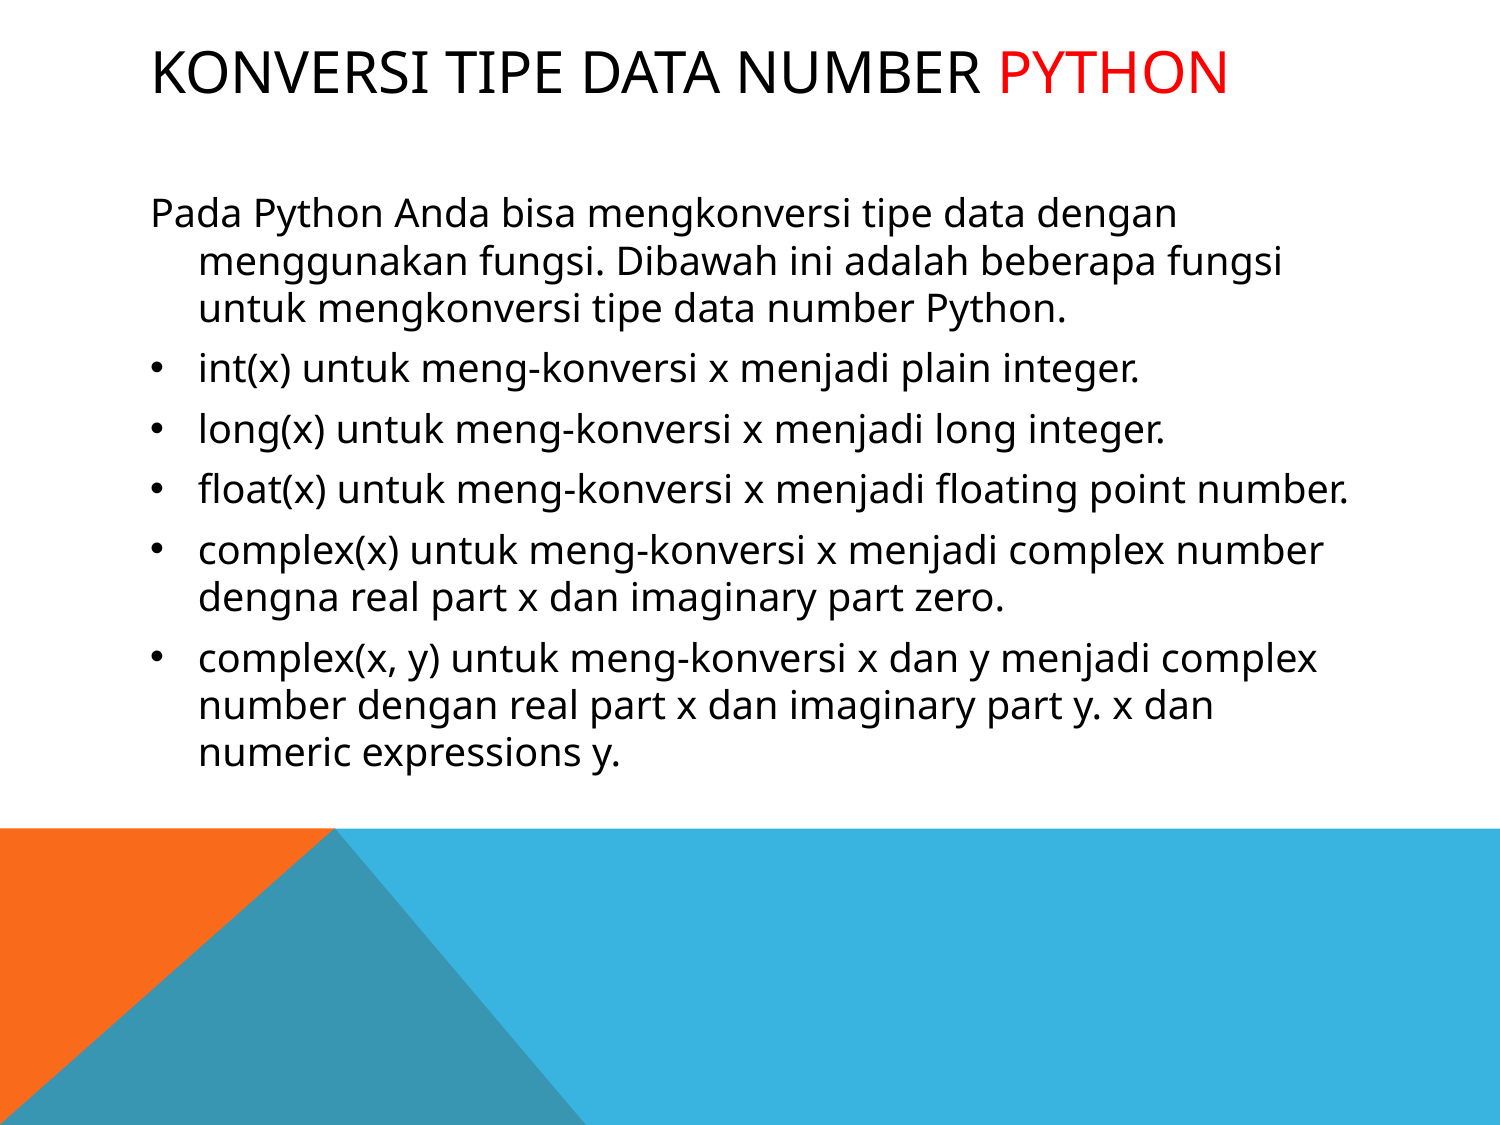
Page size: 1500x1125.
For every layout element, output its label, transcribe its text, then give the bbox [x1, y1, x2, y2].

list Pada Python Anda bisa mengkonversi tipe data dengan menggunakan fungsi. Dibawah ini adalah beberapa fungsi untuk mengkonversi tipe data number Python. int(x) untuk meng-konversi x menjadi plain integer. long(x) untuk meng-konversi x menjadi long integer. float(x) untuk meng-konversi x menjadi floating point number. complex(x) untuk meng-konversi x menjadi complex number dengna real part x dan imaginary part zero. complex(x, y) untuk meng-konversi x dan y menjadi complex number dengan real part x dan imaginary part y. x dan numeric expressions y. [135, 180, 1369, 800]
title Konversi Tipe Data Number Python [135, 60, 1369, 150]
